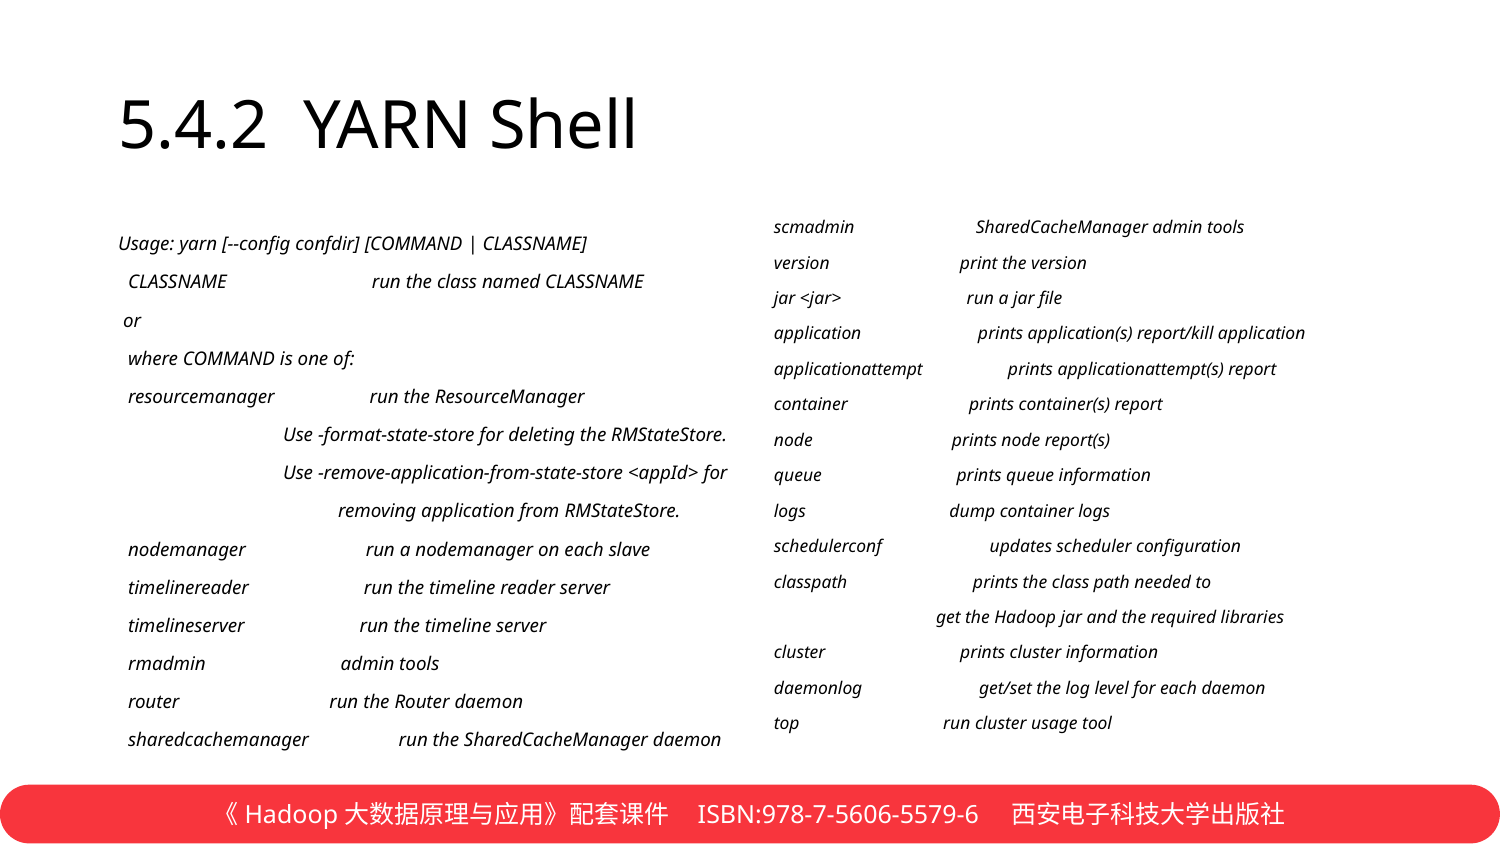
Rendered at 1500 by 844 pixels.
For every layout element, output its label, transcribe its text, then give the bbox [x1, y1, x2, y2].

text_box scmadmin SharedCacheManager admin tools version print the version jar <jar> run a jar file application prints application(s) report/kill application applicationattempt prints applicationattempt(s) report container prints container(s) report node prints node report(s) queue prints queue information logs dump container logs schedulerconf updates scheduler configuration classpath prints the class path needed to get the Hadoop jar and the required libraries cluster prints cluster information daemonlog get/set the log level for each daemon top run cluster usage tool [749, 208, 1397, 745]
list Usage: yarn [--config confdir] [COMMAND | CLASSNAME] CLASSNAME run the class named CLASSNAME or where COMMAND is one of: resourcemanager run the ResourceManager Use -format-state-store for deleting the RMStateStore. Use -remove-application-from-state-store <appId> for removing application from RMStateStore. nodemanager run a nodemanager on each slave timelinereader run the timeline reader server timelineserver run the timeline server rmadmin admin tools router run the Router daemon sharedcachemanager run the SharedCacheManager daemon [103, 224, 750, 760]
title 5.4.2 YARN Shell [103, 44, 1397, 208]
